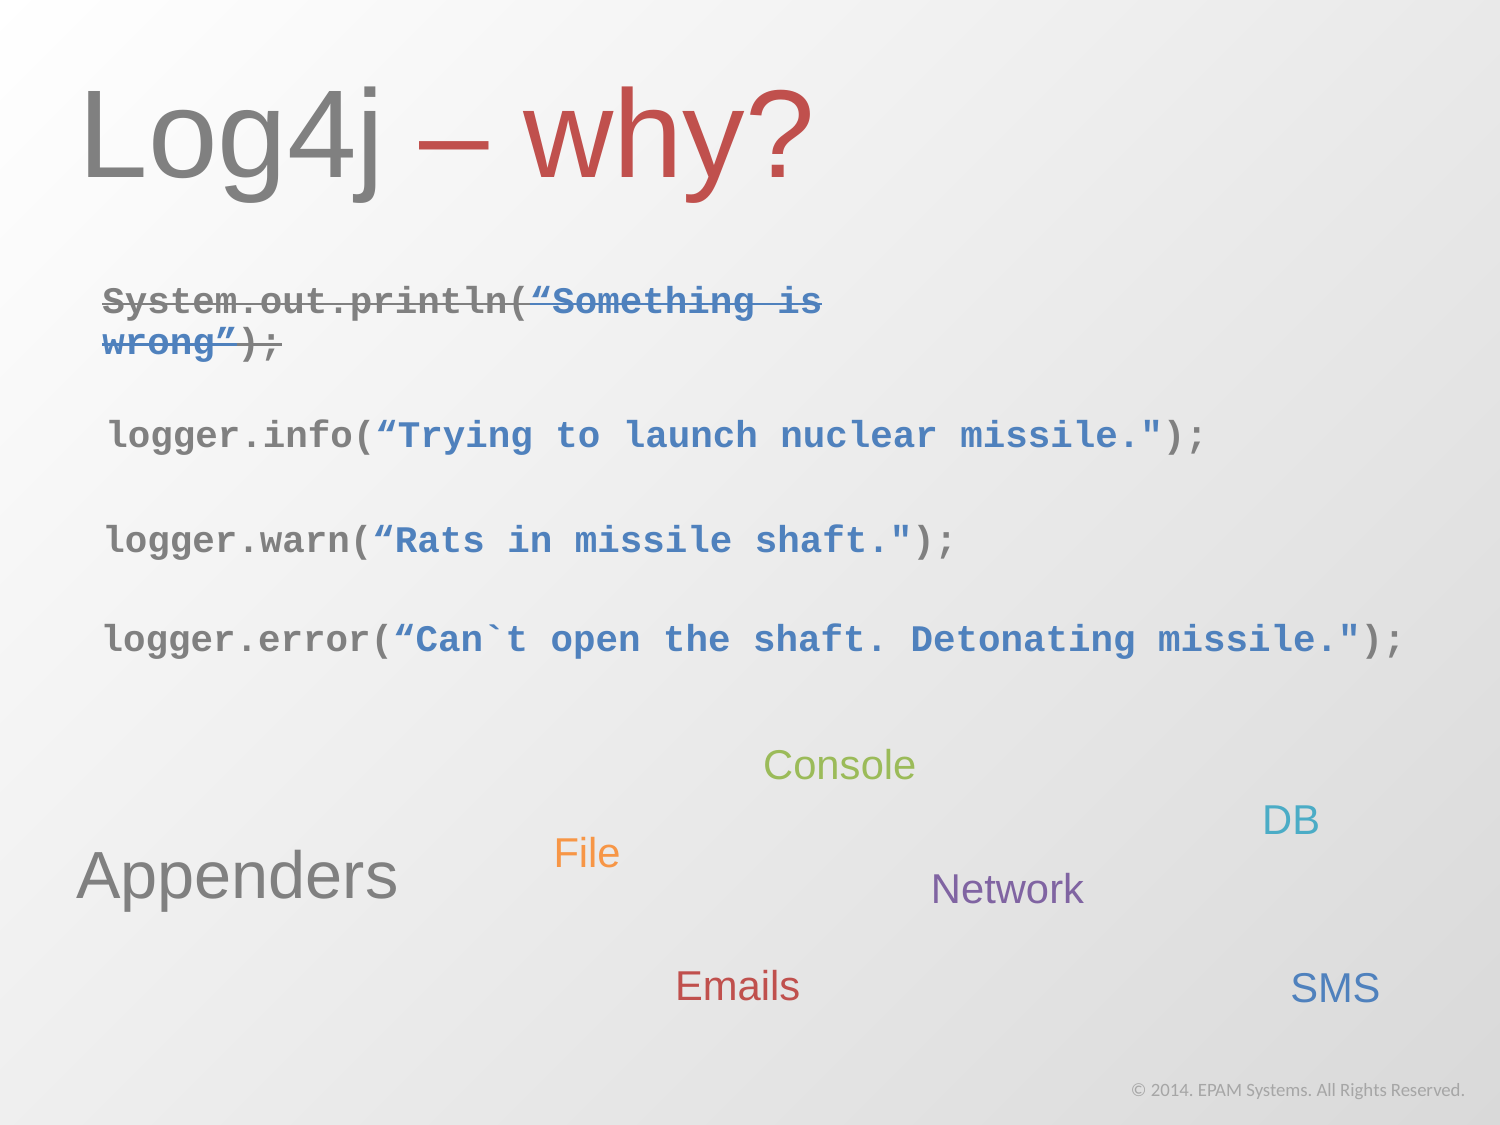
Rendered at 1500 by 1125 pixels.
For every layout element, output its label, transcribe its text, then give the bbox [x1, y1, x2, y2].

text_box Emails [660, 951, 816, 1017]
text_box logger.error(“Can`t open the shaft. Detonating missile."); [85, 611, 1422, 667]
text_box Console [748, 730, 932, 796]
text_box Appenders [61, 824, 414, 920]
text_box Network [916, 854, 1100, 920]
text_box DB [1247, 785, 1336, 851]
text_box SMS [1275, 953, 1396, 1018]
text_box © 2014. EPAM Systems. All Rights Reserved. [1116, 1070, 1481, 1108]
text_box File [538, 818, 636, 884]
text_box Log4j – why? [63, 44, 831, 210]
text_box logger.warn(“Rats in missile shaft."); [87, 512, 1038, 568]
text_box System.out.println(“Something is wrong”); [87, 274, 1038, 370]
text_box logger.info(“Trying to launch nuclear missile."); [90, 407, 1261, 463]
